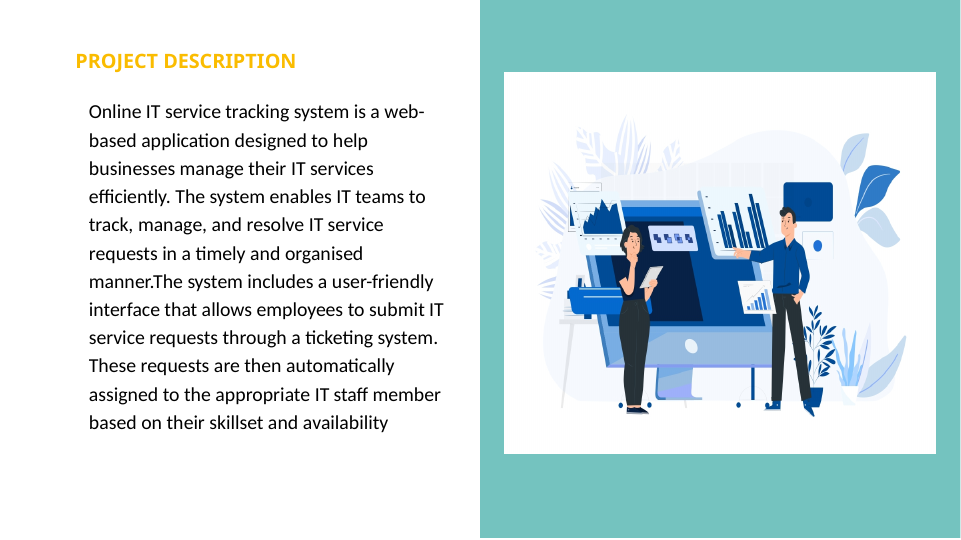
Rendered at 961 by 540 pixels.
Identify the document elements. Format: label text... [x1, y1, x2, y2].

title PROJECT DESCRIPTION [73, 46, 393, 139]
text_box [480, 0, 961, 538]
text_box Online IT service tracking system is a web-based application designed to help businesses manage their IT services efficiently. The system enables IT teams to track, manage, and resolve IT service requests in a timely and organised manner.The system includes a user-friendly interface that allows employees to submit IT service requests through a ticketing system. These requests are then automatically assigned to the appropriate IT staff member based on their skillset and availability [86, 92, 456, 434]
picture [504, 72, 936, 455]
